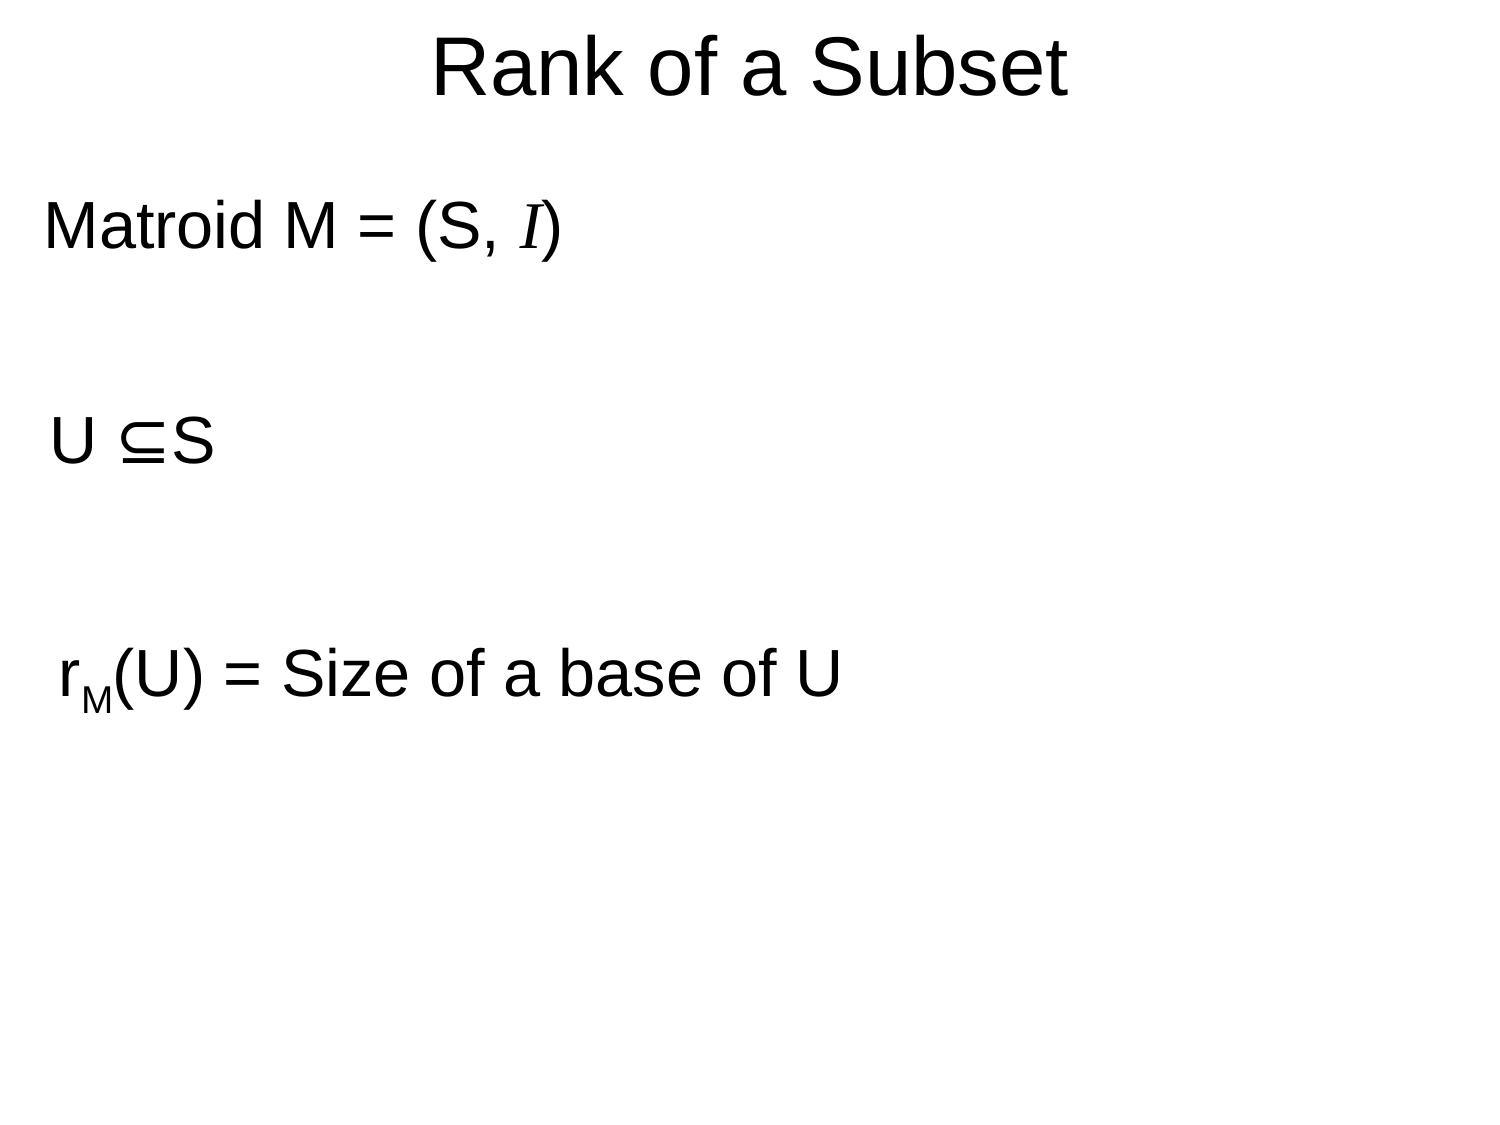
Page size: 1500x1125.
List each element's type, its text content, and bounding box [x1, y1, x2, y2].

text_box U ⊆S [34, 389, 232, 485]
title Rank of a Subset [75, 8, 1425, 116]
text_box rM(U) = Size of a base of U [43, 622, 860, 729]
text_box Matroid M = (S, I) [28, 174, 579, 269]
